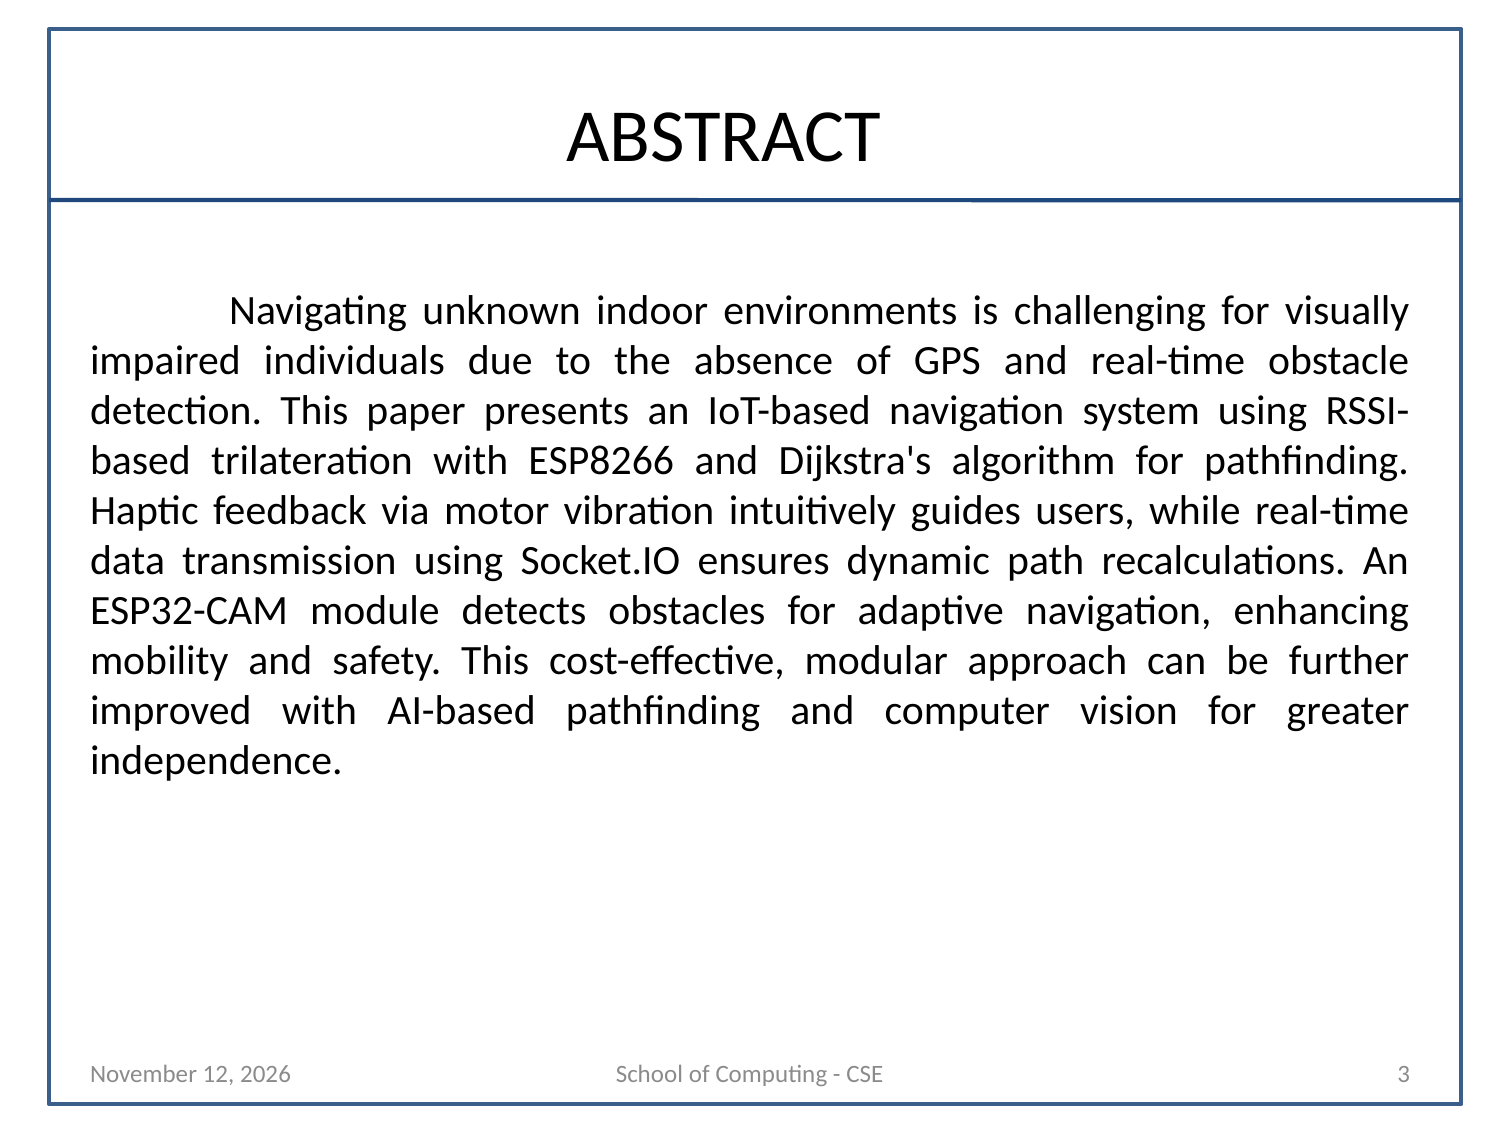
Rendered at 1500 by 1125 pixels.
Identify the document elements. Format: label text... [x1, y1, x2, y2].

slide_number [75, 1042, 425, 1103]
title ABSTRACT [49, 37, 1399, 225]
footer School of Computing - CSE [512, 1042, 988, 1103]
slide_number 3 [1074, 1042, 1425, 1103]
list Navigating unknown indoor environments is challenging for visually impaired individuals due to the absence of GPS and real-time obstacle detection. This paper presents an IoT-based navigation system using RSSI-based trilateration with ESP8266 and Dijkstra's algorithm for pathfinding. Haptic feedback via motor vibration intuitively guides users, while real-time data transmission using Socket.IO ensures dynamic path recalculations. An ESP32-CAM module detects obstacles for adaptive navigation, enhancing mobility and safety. This cost-effective, modular approach can be further improved with AI-based pathfinding and computer vision for greater independence. [75, 275, 1425, 965]
